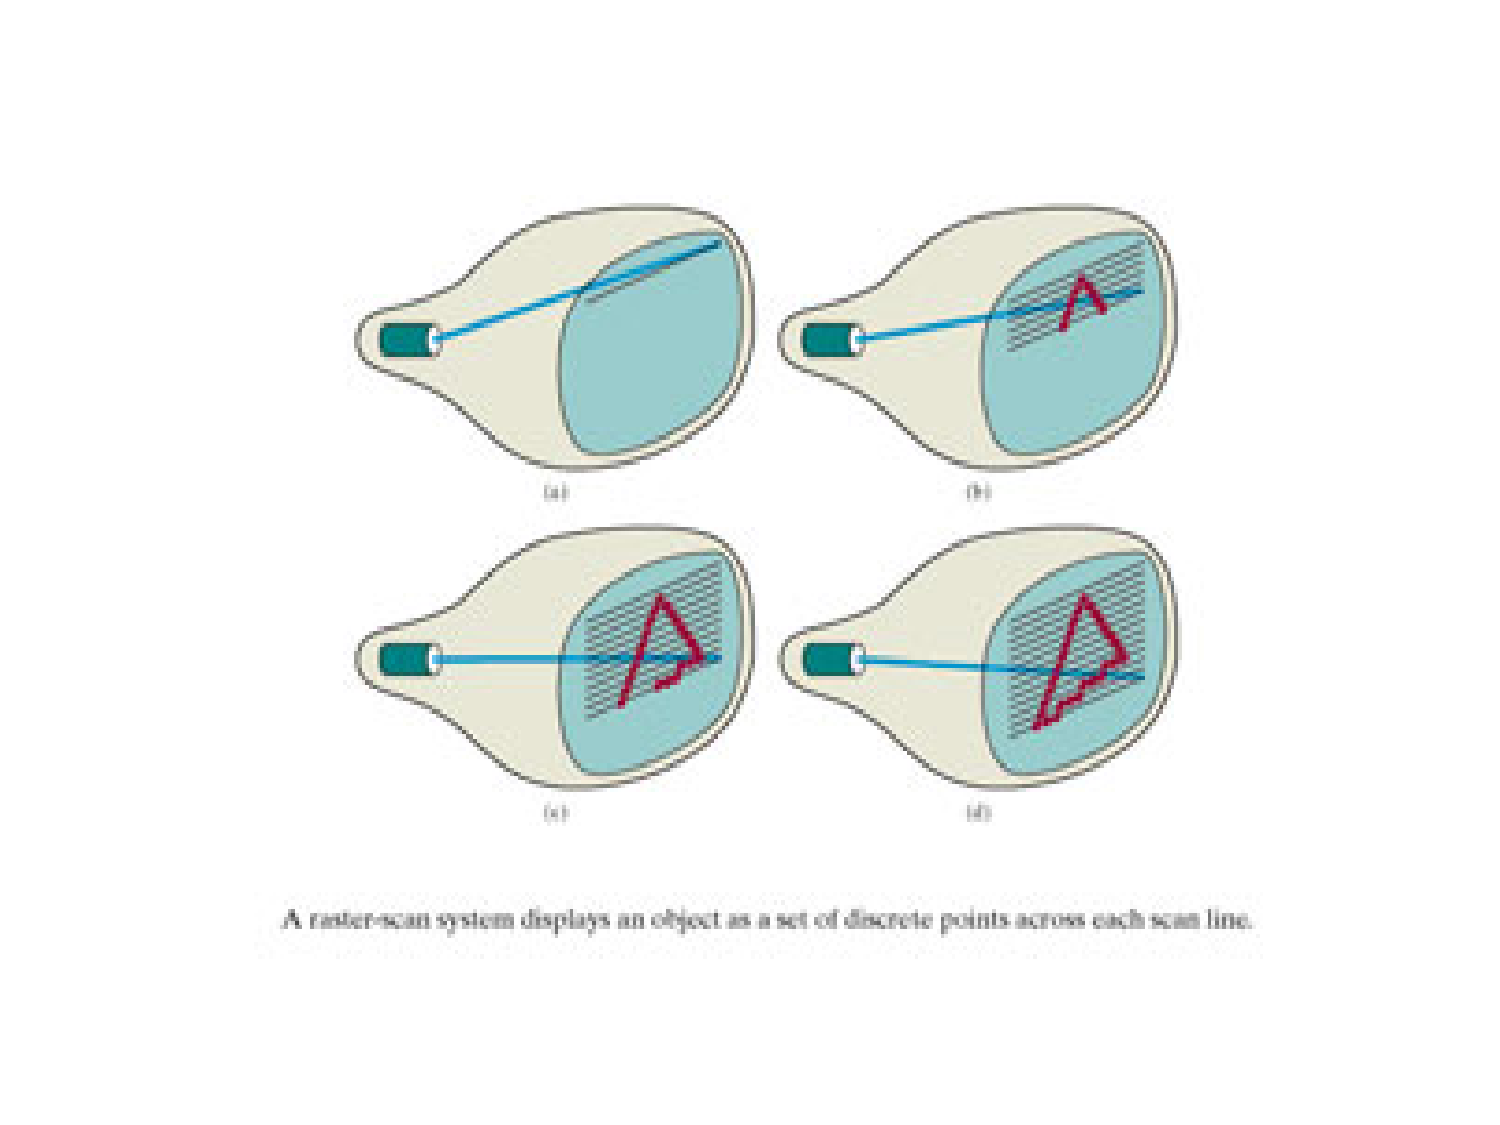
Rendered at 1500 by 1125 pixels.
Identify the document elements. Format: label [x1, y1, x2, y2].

picture [224, 162, 1338, 1013]
